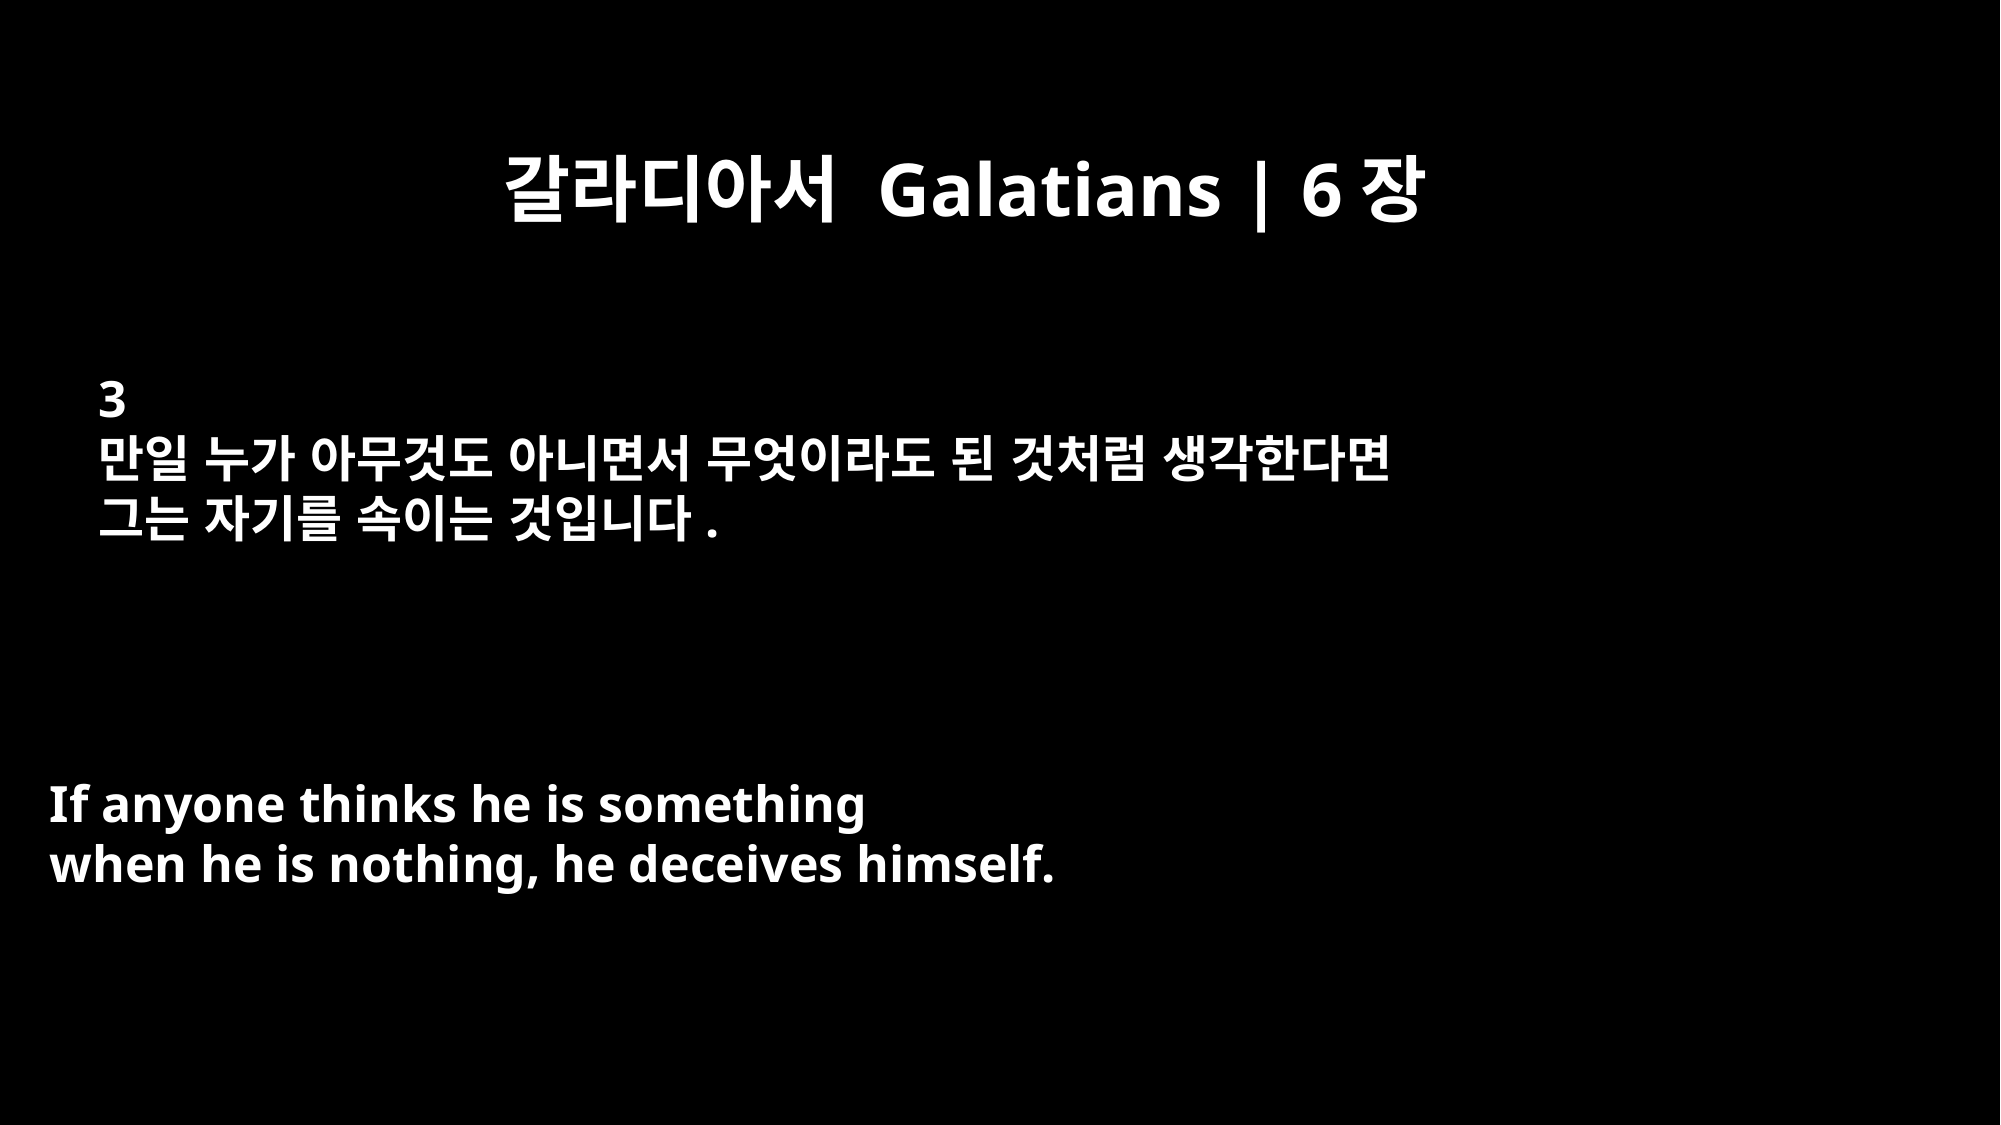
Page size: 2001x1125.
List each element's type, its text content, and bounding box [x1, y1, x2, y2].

text_box 갈라디아서 Galatians | 6장 [488, 136, 1443, 239]
text_box 3 만일 누가 아무것도 아니면서 무엇이라도 된 것처럼 생각한다면 그는 자기를 속이는 것입니다. [84, 359, 1408, 555]
text_box If anyone thinks he is something when he is nothing, he deceives himself. [35, 764, 1071, 900]
